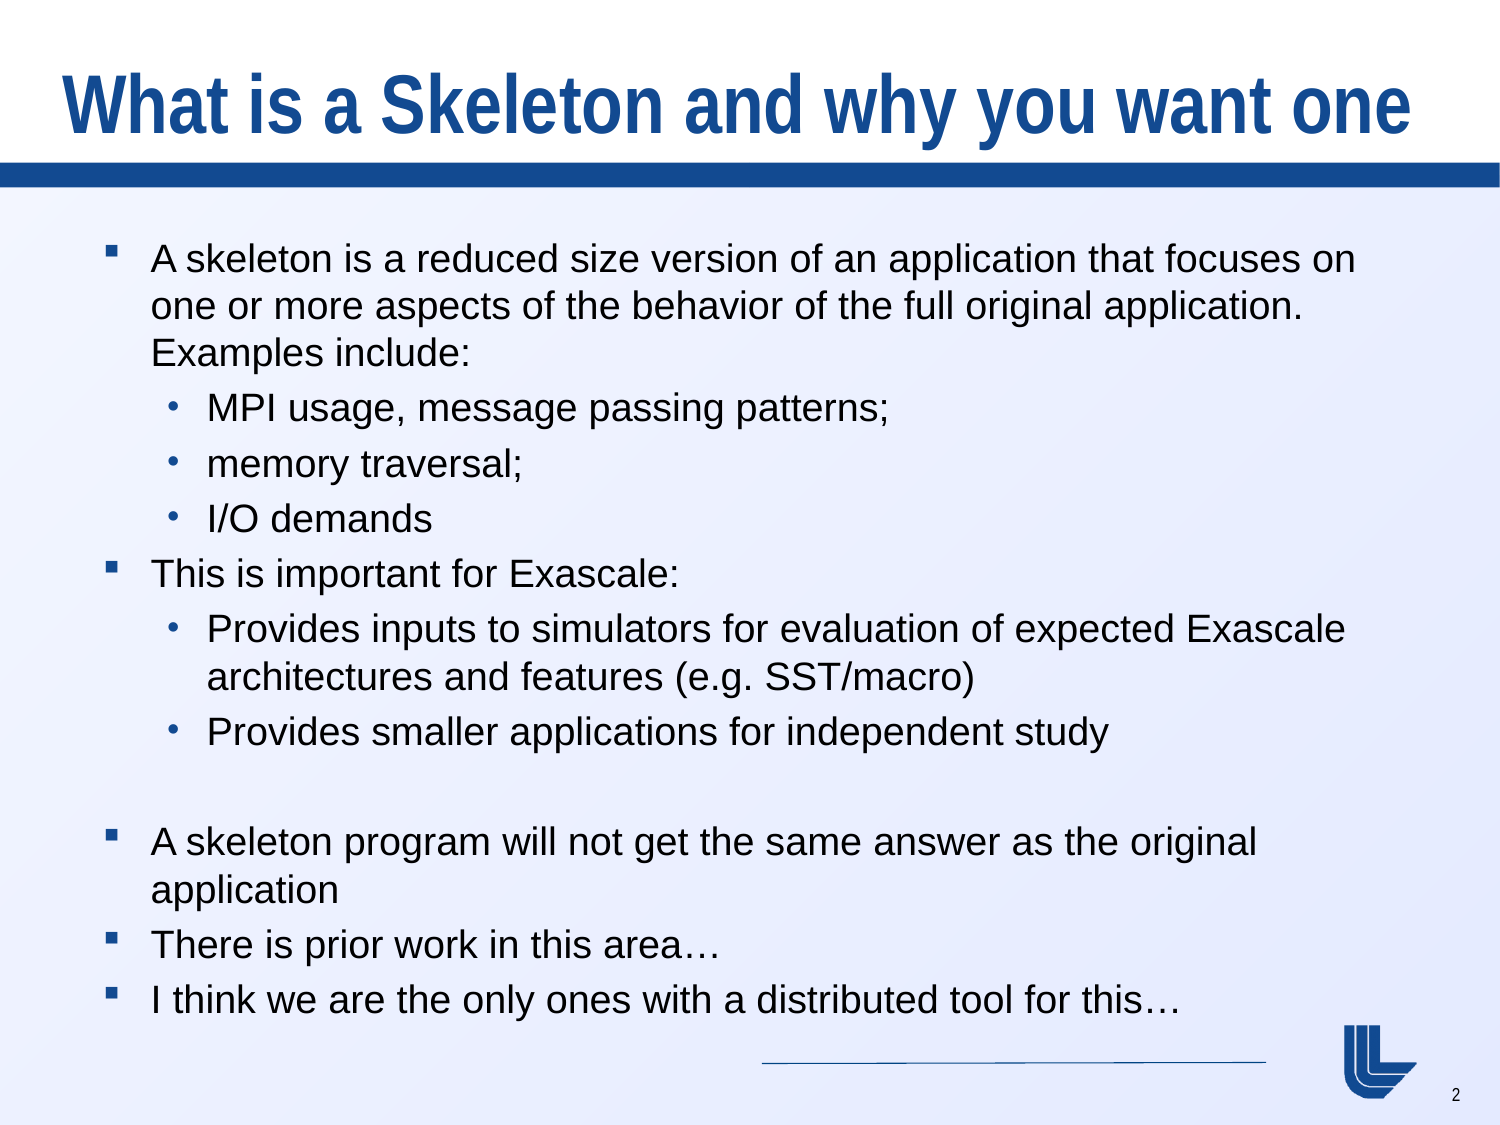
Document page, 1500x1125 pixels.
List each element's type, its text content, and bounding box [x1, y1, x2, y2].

list A skeleton is a reduced size version of an application that focuses on one or more aspects of the behavior of the full original application. Examples include: MPI usage, message passing patterns; memory traversal; I/O demands This is important for Exascale: Provides inputs to simulators for evaluation of expected Exascale architectures and features (e.g. SST/macro) Provides smaller applications for independent study A skeleton program will not get the same answer as the original application There is prior work in this area… I think we are the only ones with a distributed tool for this… [87, 224, 1413, 1038]
picture [1332, 1022, 1420, 1107]
title What is a Skeleton and why you want one [61, 24, 1489, 159]
